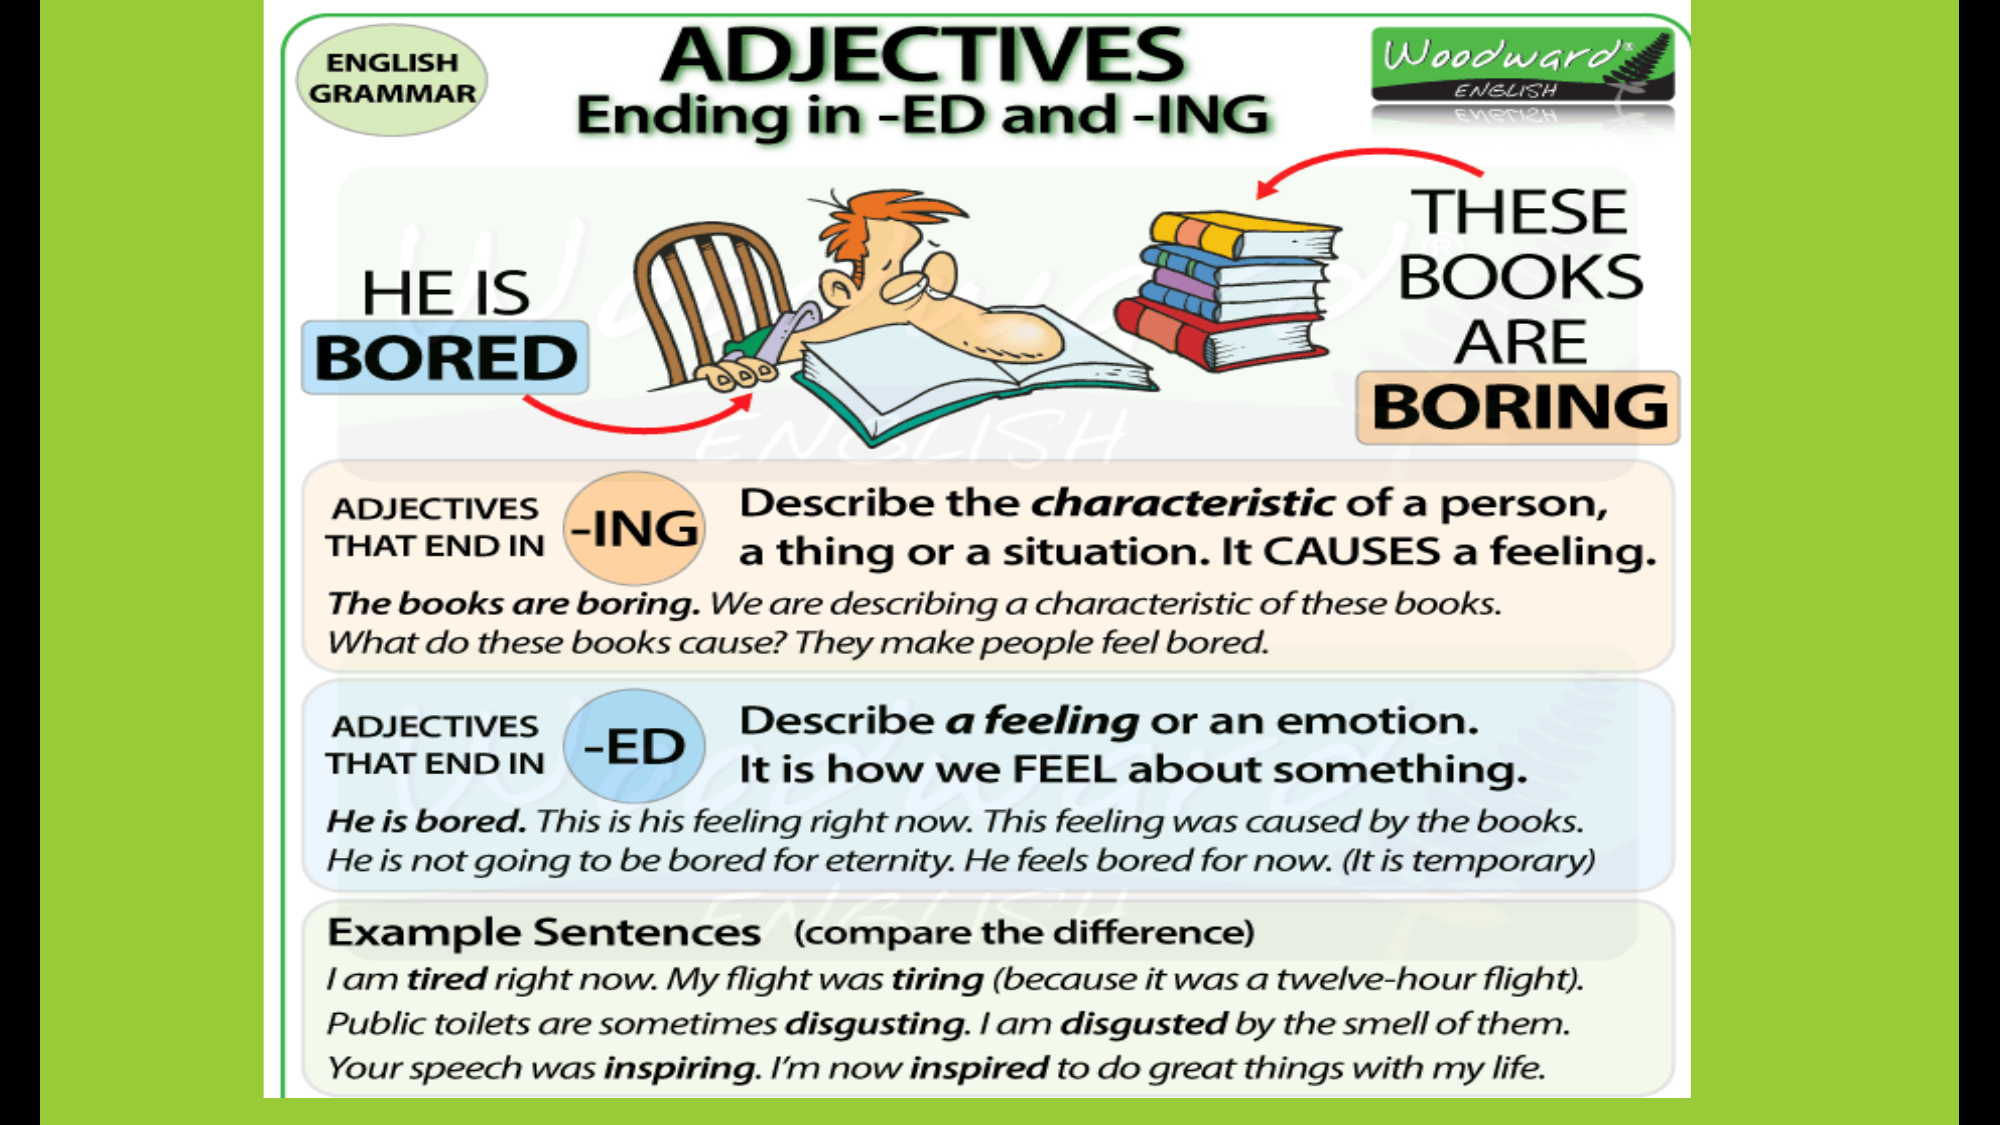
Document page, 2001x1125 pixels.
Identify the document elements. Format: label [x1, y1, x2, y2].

picture [263, 0, 1692, 1098]
text_box [0, 0, 40, 1125]
text_box [1960, 0, 2000, 1125]
